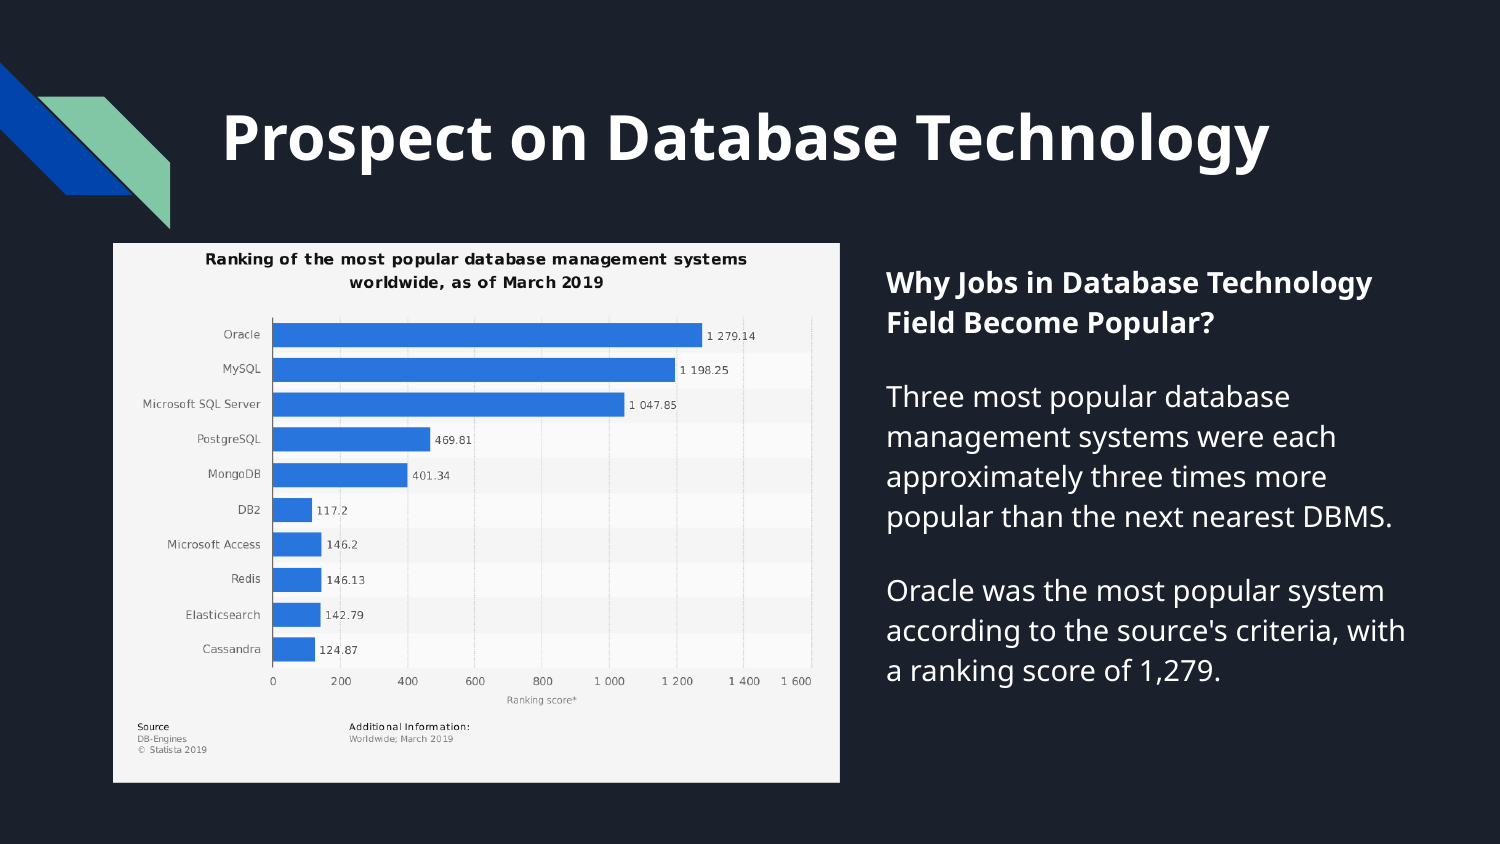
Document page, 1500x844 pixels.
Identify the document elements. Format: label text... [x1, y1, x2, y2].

picture [113, 243, 840, 784]
title Prospect on Database Technology [206, 83, 1362, 234]
list Why Jobs in Database Technology Field Become Popular? Three most popular database management systems were each approximately three times more popular than the next nearest DBMS. Oracle was the most popular system according to the source's criteria, with a ranking score of 1,279. [871, 244, 1432, 783]
